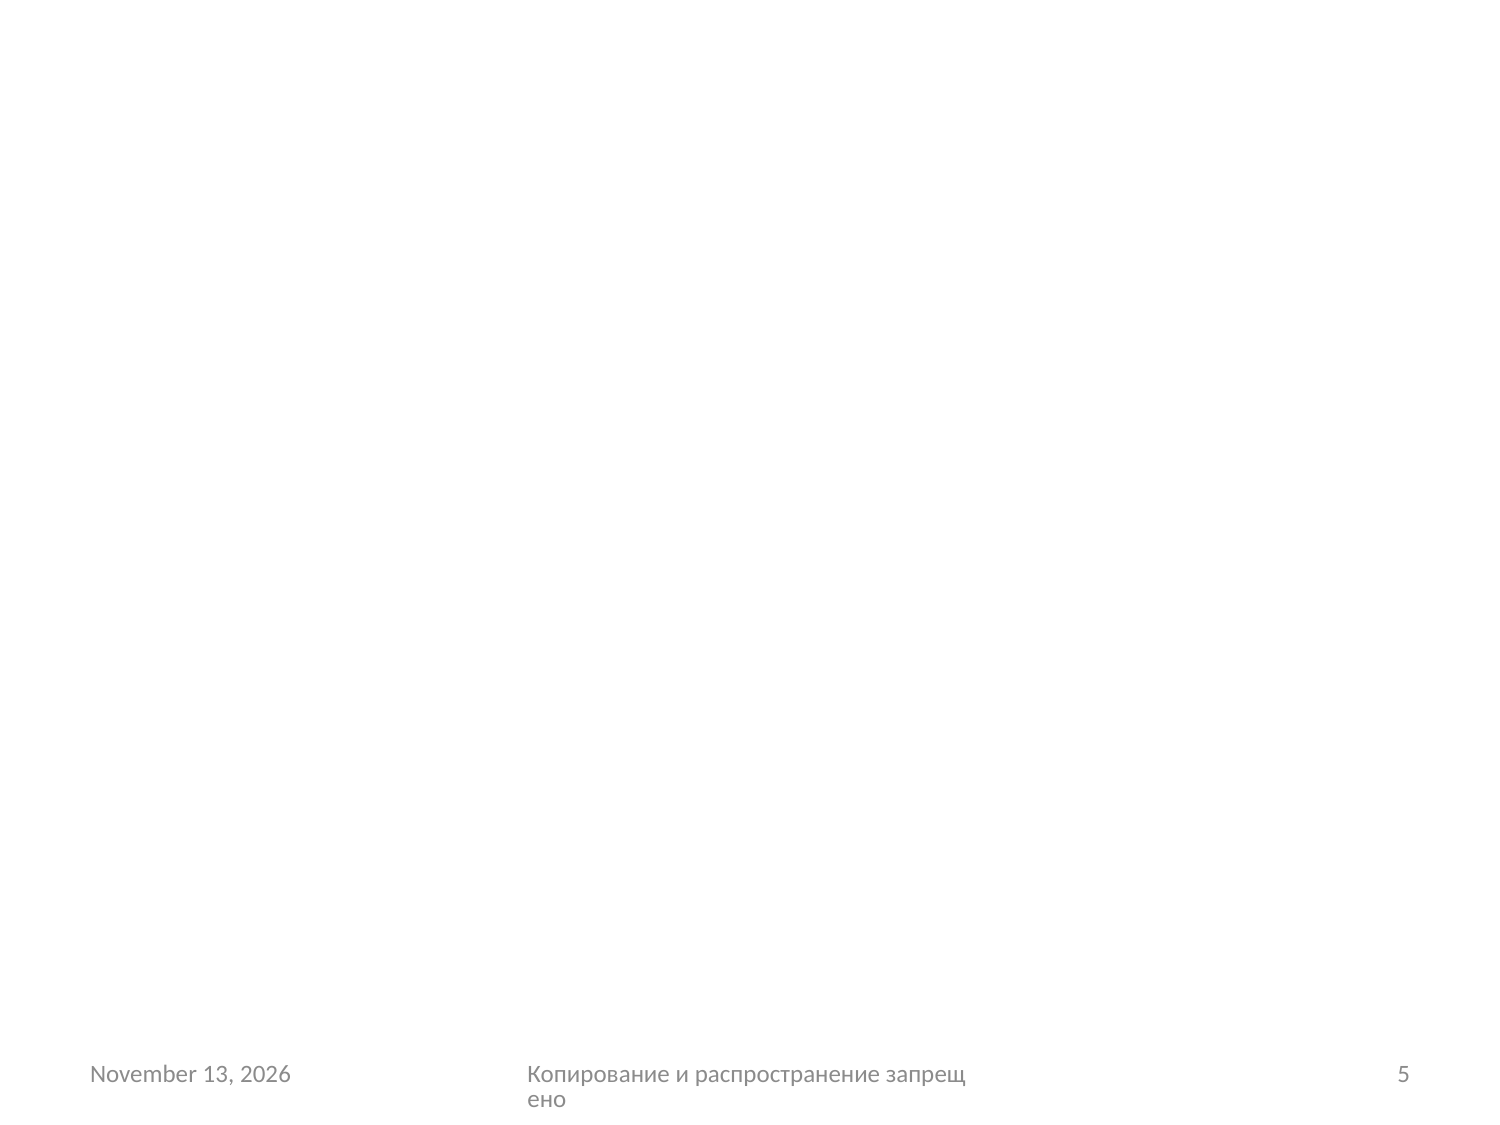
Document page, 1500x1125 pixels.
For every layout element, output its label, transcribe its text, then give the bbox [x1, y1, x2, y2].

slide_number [75, 1042, 425, 1103]
slide_number 5 [1074, 1042, 1425, 1103]
footer Копирование и распространение запрещено [512, 1042, 988, 1103]
